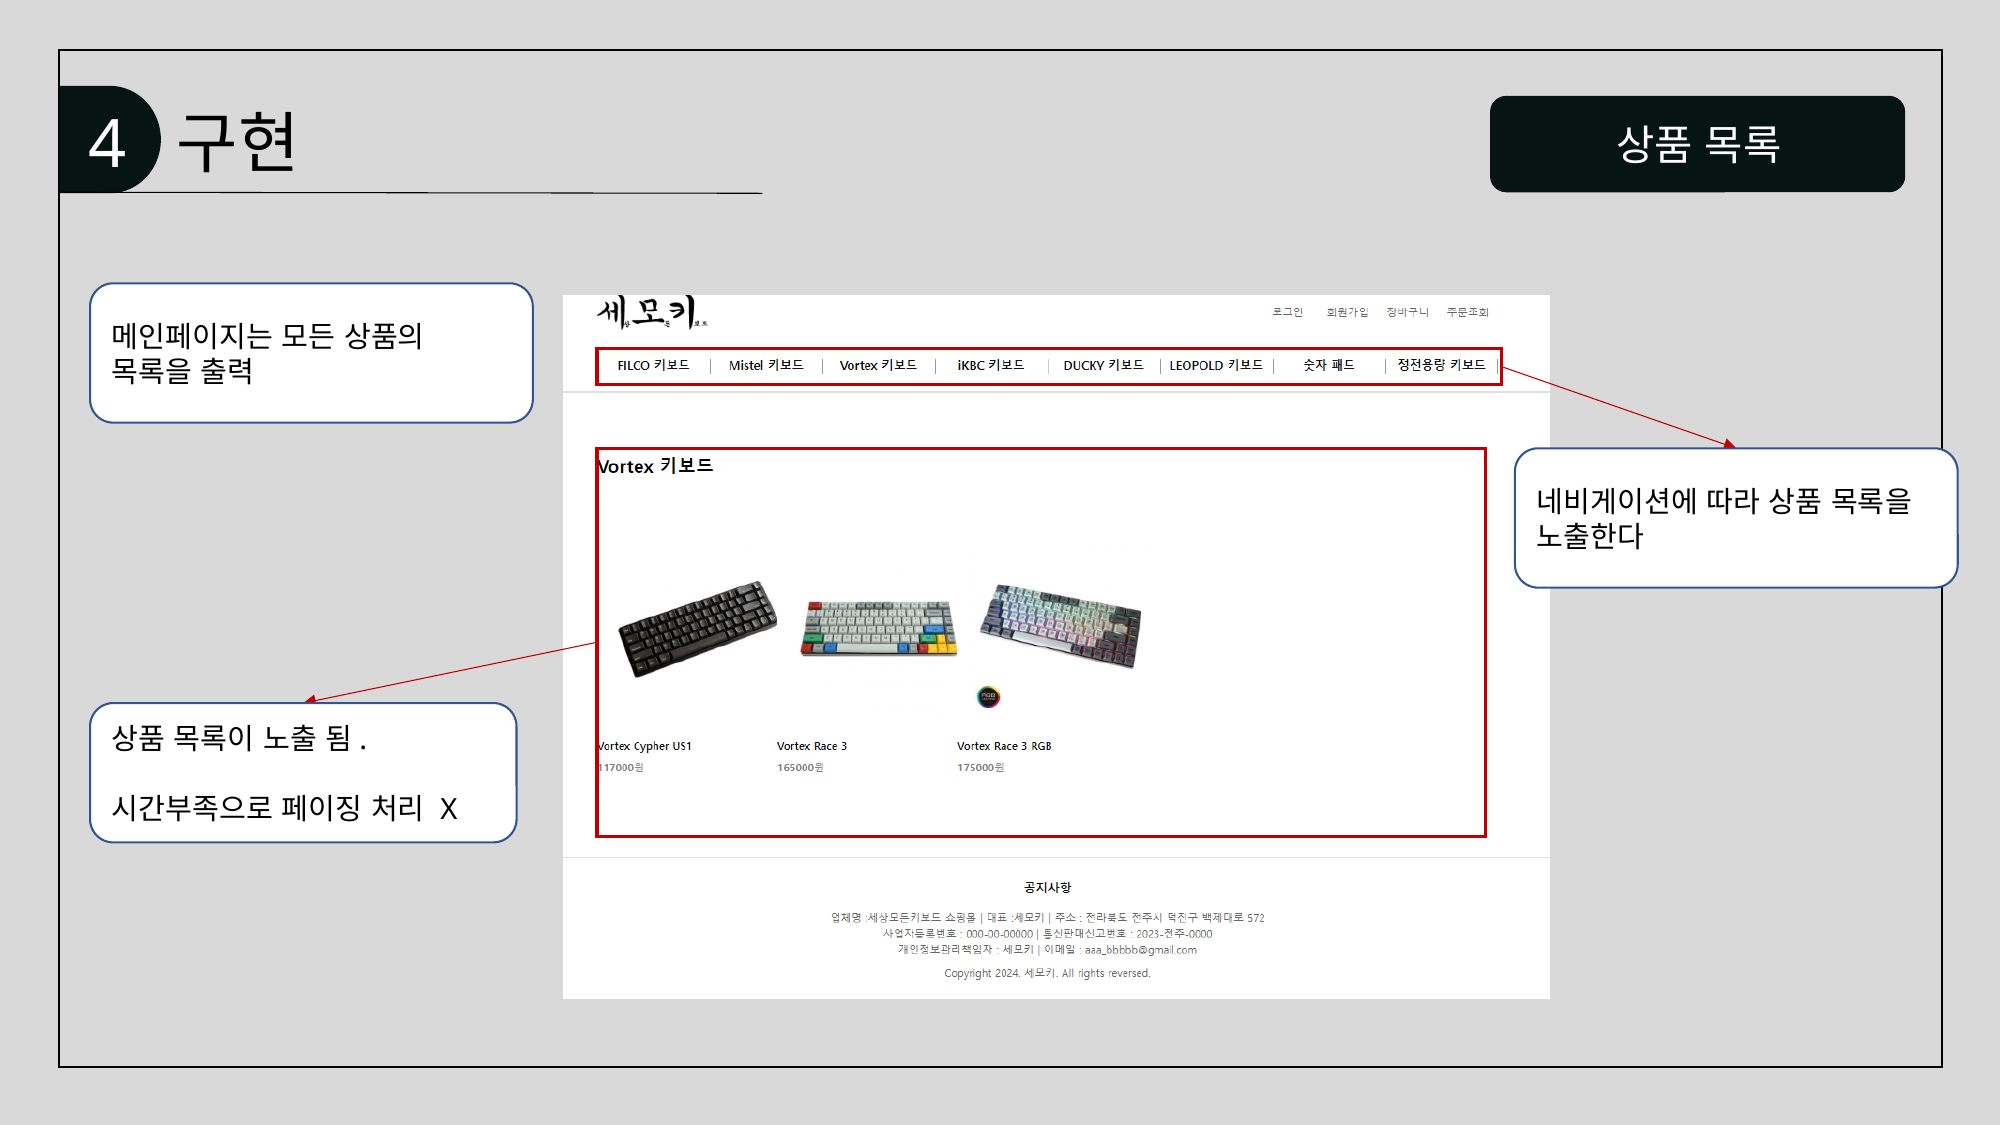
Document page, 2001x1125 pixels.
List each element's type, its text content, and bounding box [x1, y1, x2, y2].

picture [563, 295, 1550, 999]
text_box 상품 목록 [1515, 111, 1883, 176]
text_box 4 구현 [73, 93, 788, 188]
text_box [303, 642, 597, 704]
text_box 네비게이션에 따라 상품 목록을 노출한다 [1550, 447, 1959, 589]
text_box [58, 84, 138, 195]
text_box 메인페이지는 모든 상품의 목록을 출력 [89, 282, 534, 424]
text_box 상품 목록이 노출 됨. 시간부족으로 페이징 처리 X [89, 702, 518, 844]
text_box [1488, 94, 1907, 194]
text_box [58, 49, 1943, 1068]
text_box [1501, 366, 1737, 449]
